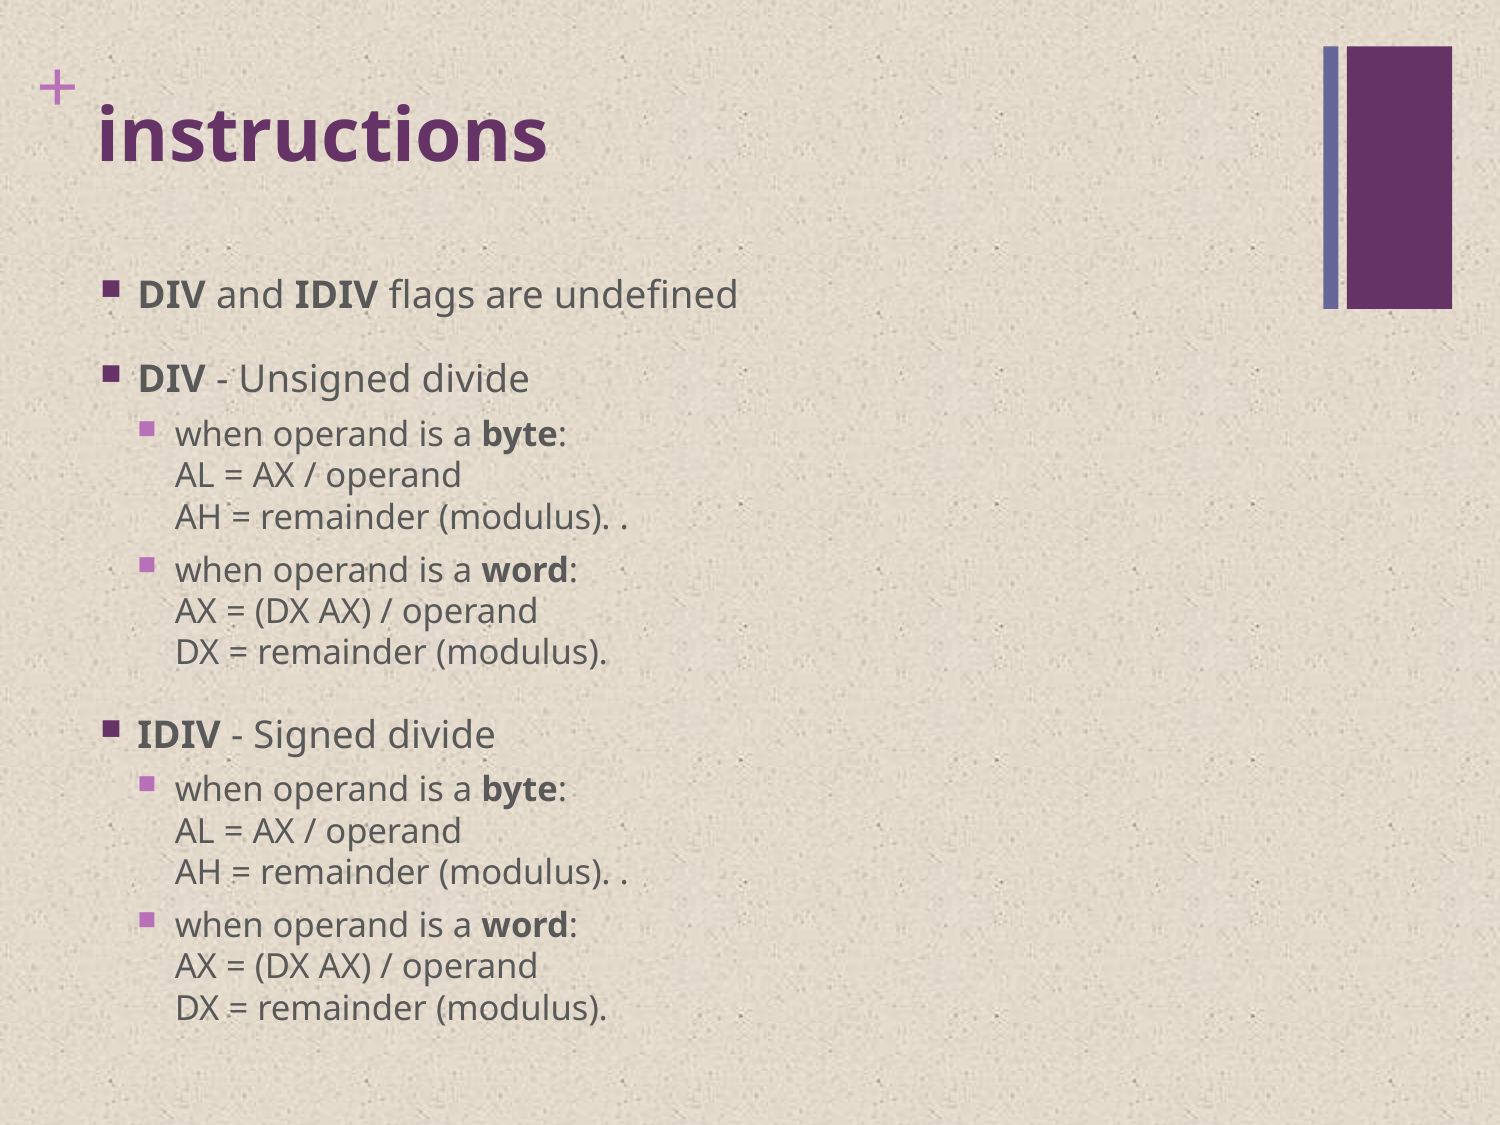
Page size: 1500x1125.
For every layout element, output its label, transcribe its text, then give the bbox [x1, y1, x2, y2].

title instructions [81, 79, 1322, 263]
picture [0, 0, 1500, 1125]
list DIV and IDIV flags are undefined DIV - Unsigned divide when operand is a byte: AL = AX / operand AH = remainder (modulus). . when operand is a word: AX = (DX AX) / operand DX = remainder (modulus). IDIV - Signed divide when operand is a byte: AL = AX / operand AH = remainder (modulus). . when operand is a word: AX = (DX AX) / operand DX = remainder (modulus). [85, 262, 1424, 1035]
